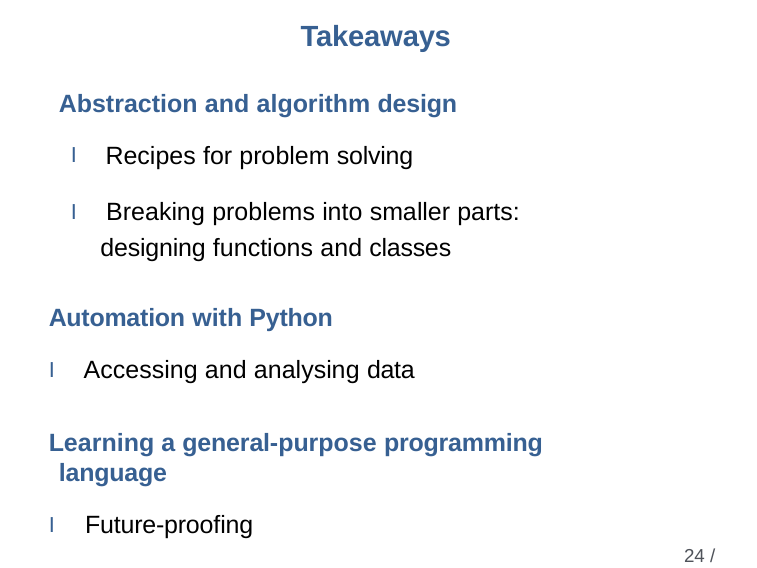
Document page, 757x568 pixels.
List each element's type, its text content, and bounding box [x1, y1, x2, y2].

text_box Abstraction and algorithm design I Recipes for problem solving I Breaking problems into smaller parts: designing functions and classes Automation with Python I Accessing and analysing data Learning a general-purpose programming language I Future-proofing I Conversant with engineers [48, 75, 679, 568]
text_box 24 / 27 [682, 542, 740, 568]
title Takeaways [78, 13, 678, 75]
